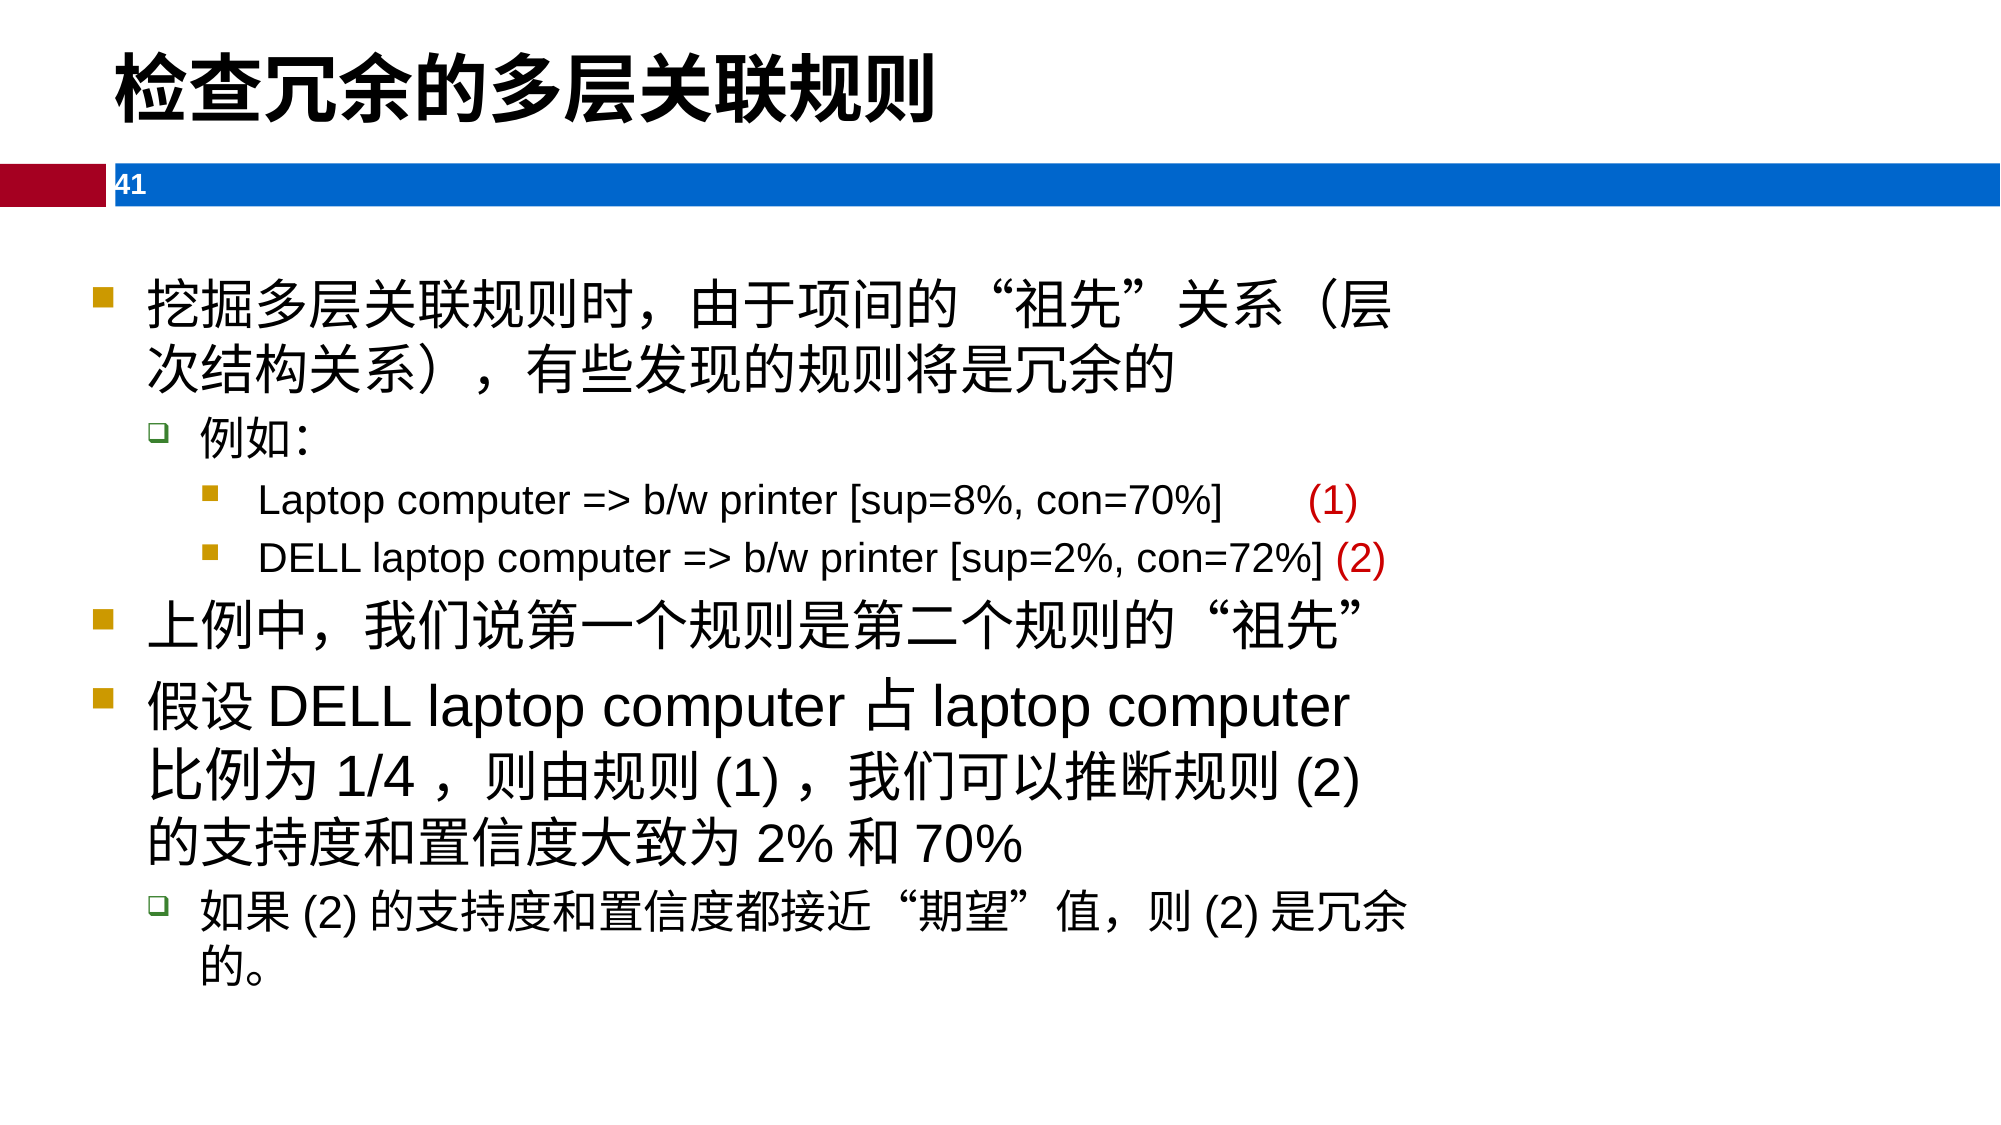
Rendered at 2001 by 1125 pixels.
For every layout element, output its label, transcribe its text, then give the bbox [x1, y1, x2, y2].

text_box 挖掘多层关联规则时，由于项间的“祖先”关系（层次结构关系），有些发现的规则将是冗余的 例如： Laptop computer => b/w printer [sup=8%, con=70%] (1) DELL laptop computer => b/w printer [sup=2%, con=72%] (2) 上例中，我们说第一个规则是第二个规则的“祖先” 假设DELL laptop computer占laptop computer比例为1/4，则由规则(1)，我们可以推断规则(2)的支持度和置信度大致为2%和70% 如果(2)的支持度和置信度都接近“期望”值，则(2)是冗余的。 [74, 262, 1425, 1006]
text_box 检查冗余的多层关联规则 [98, 15, 1529, 158]
